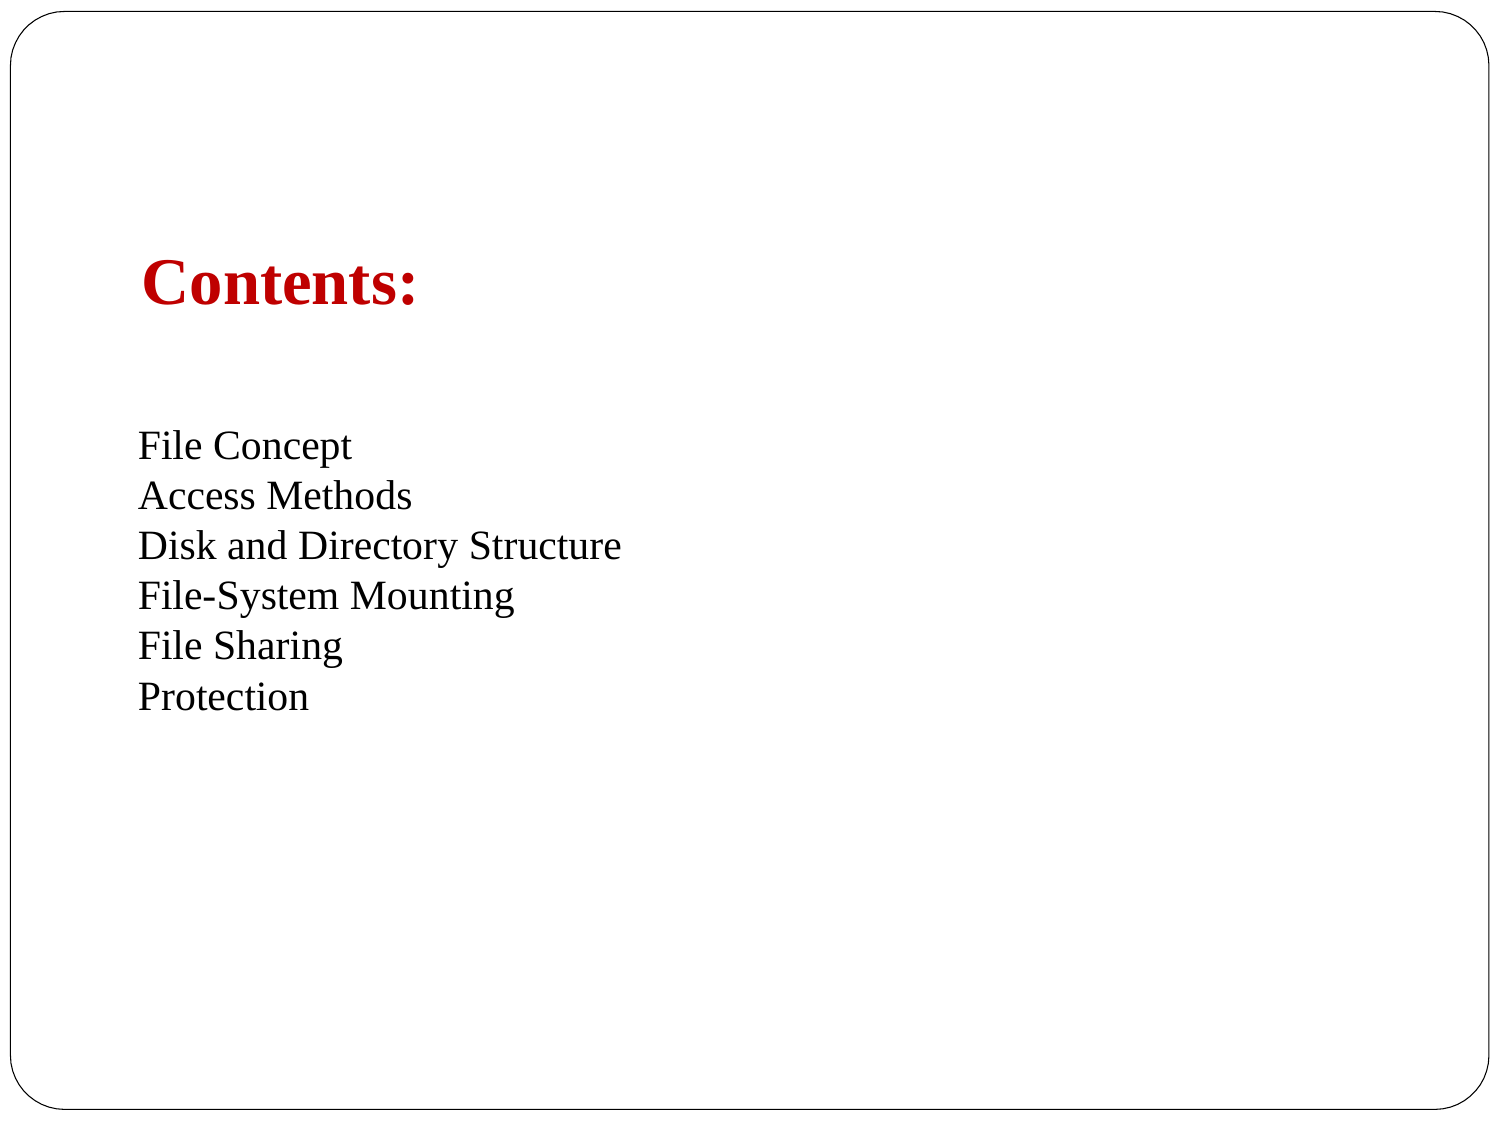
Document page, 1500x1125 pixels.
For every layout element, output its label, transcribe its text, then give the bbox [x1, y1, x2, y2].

title Contents: [141, 237, 465, 332]
list File Concept Access Methods Disk and Directory Structure File-System Mounting File Sharing Protection [137, 418, 1402, 777]
